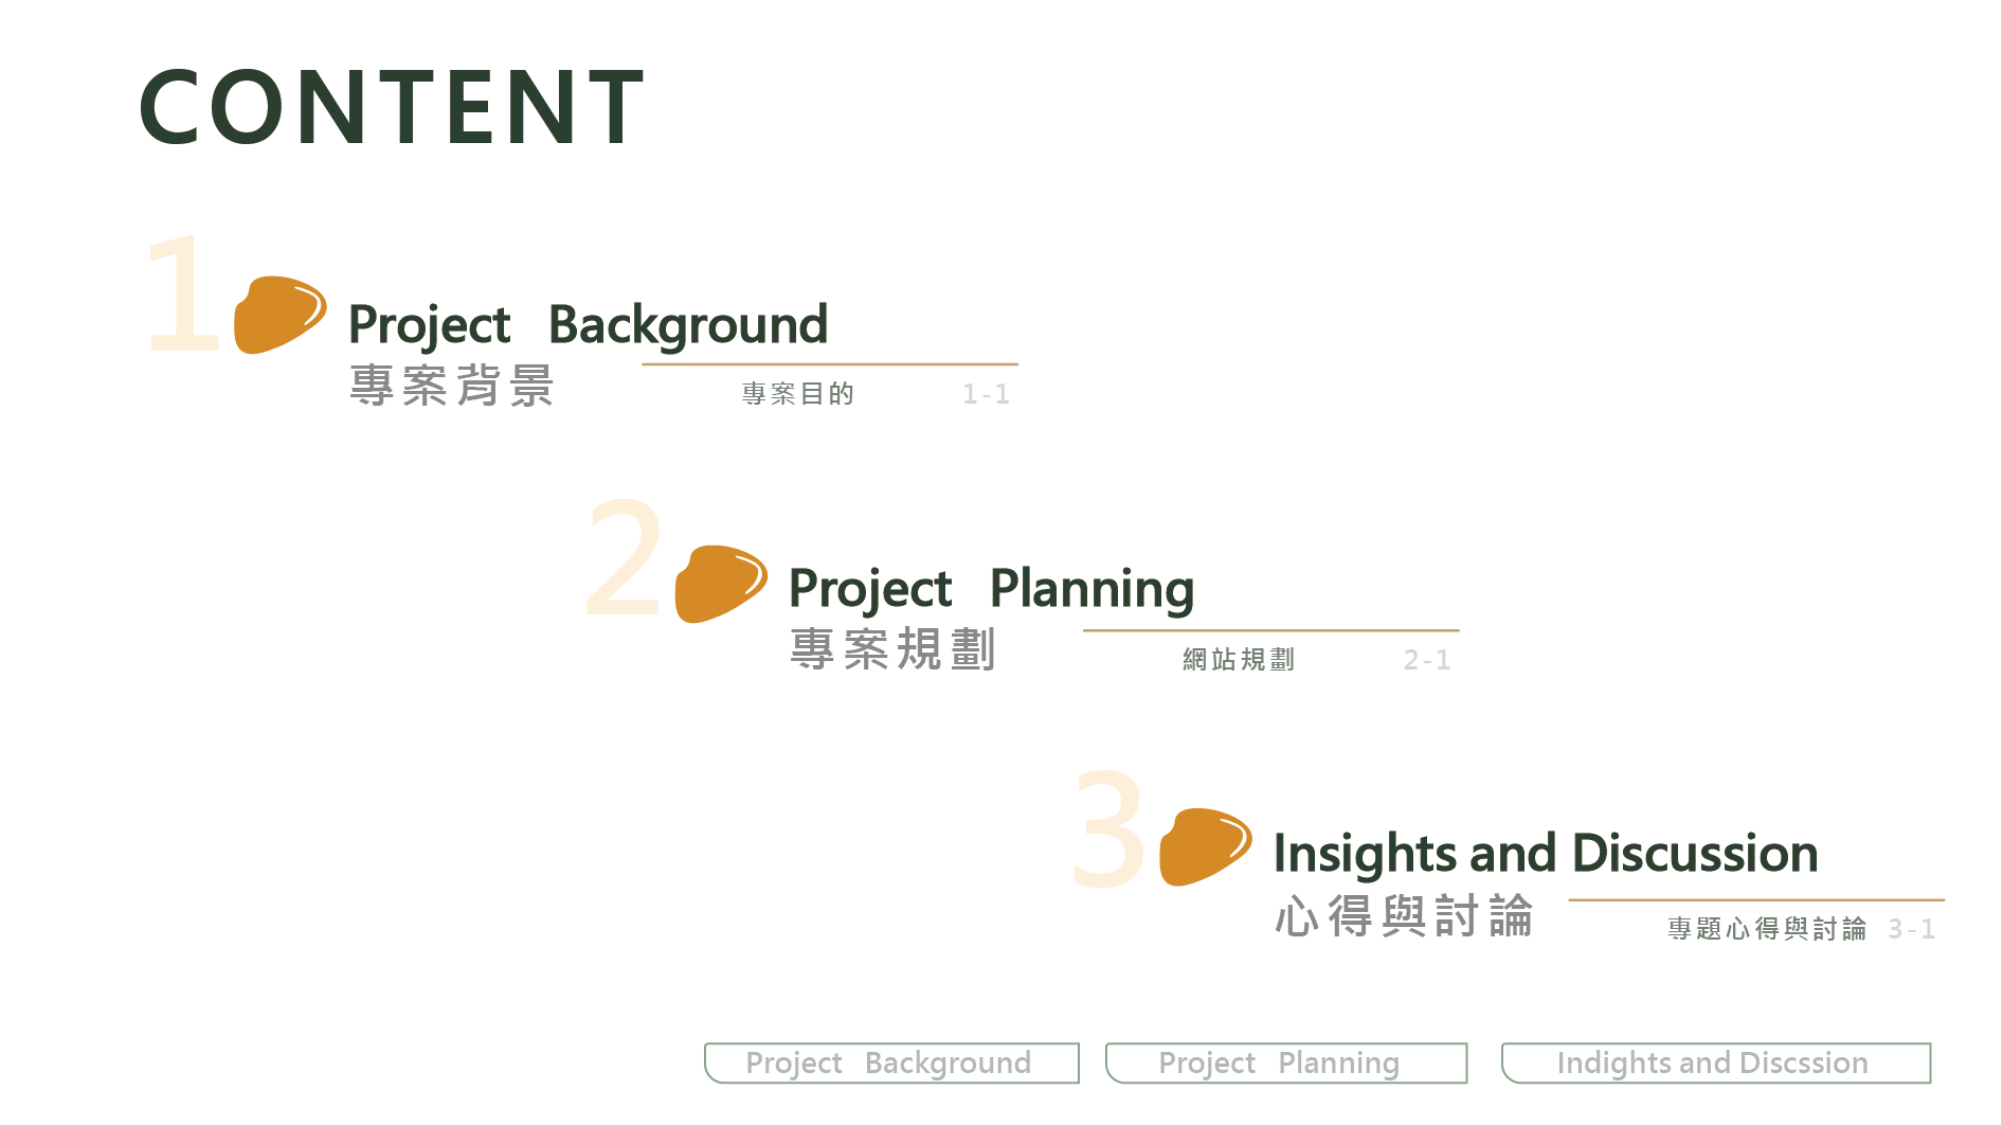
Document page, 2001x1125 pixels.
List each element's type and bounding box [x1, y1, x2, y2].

list [0, 0, 2000, 1125]
